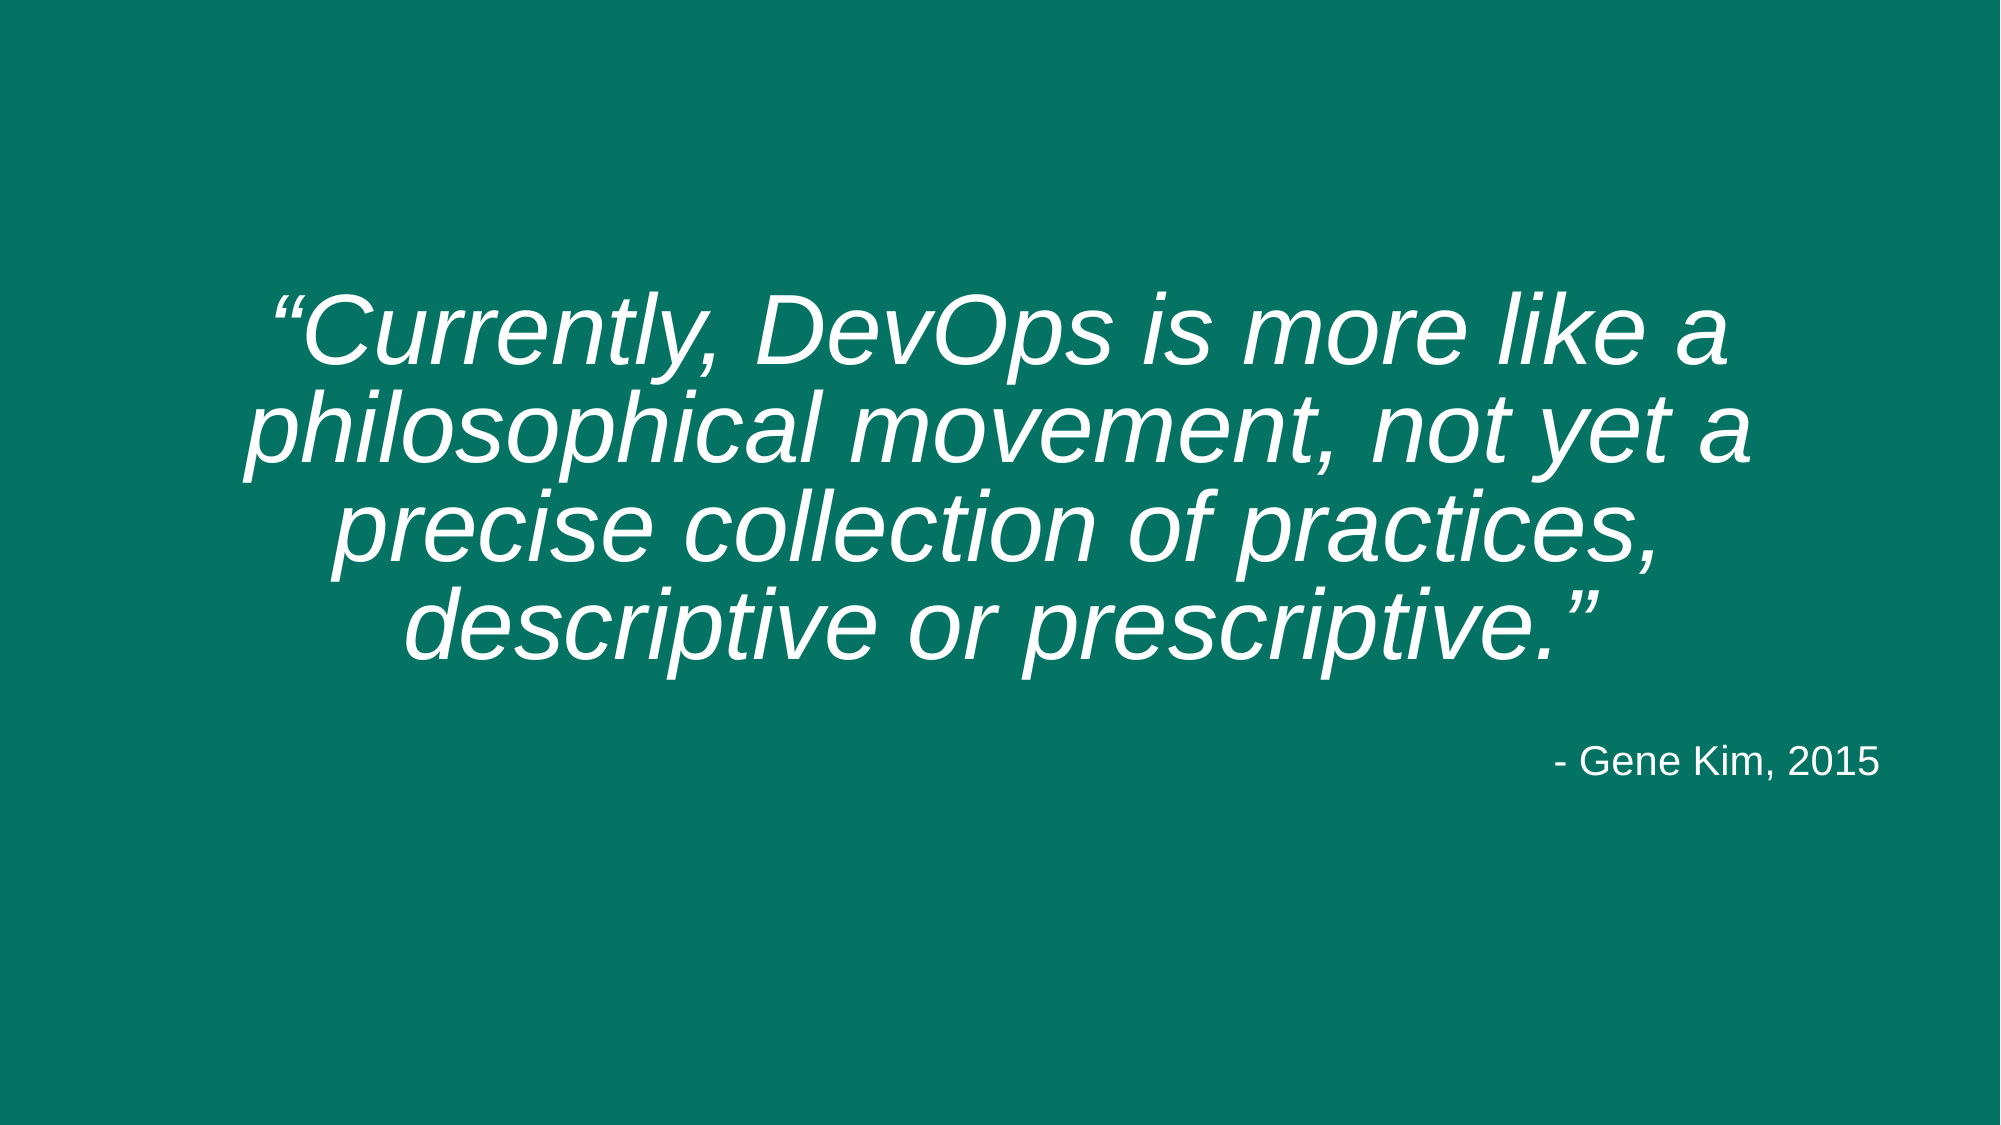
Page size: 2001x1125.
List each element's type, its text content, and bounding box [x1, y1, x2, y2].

list - Gene Kim, 2015 [721, 739, 1881, 935]
list “Currently, DevOps is more like a philosophical movement, not yet a precise collection of practices, descriptive or prescriptive.” [108, 154, 1892, 680]
